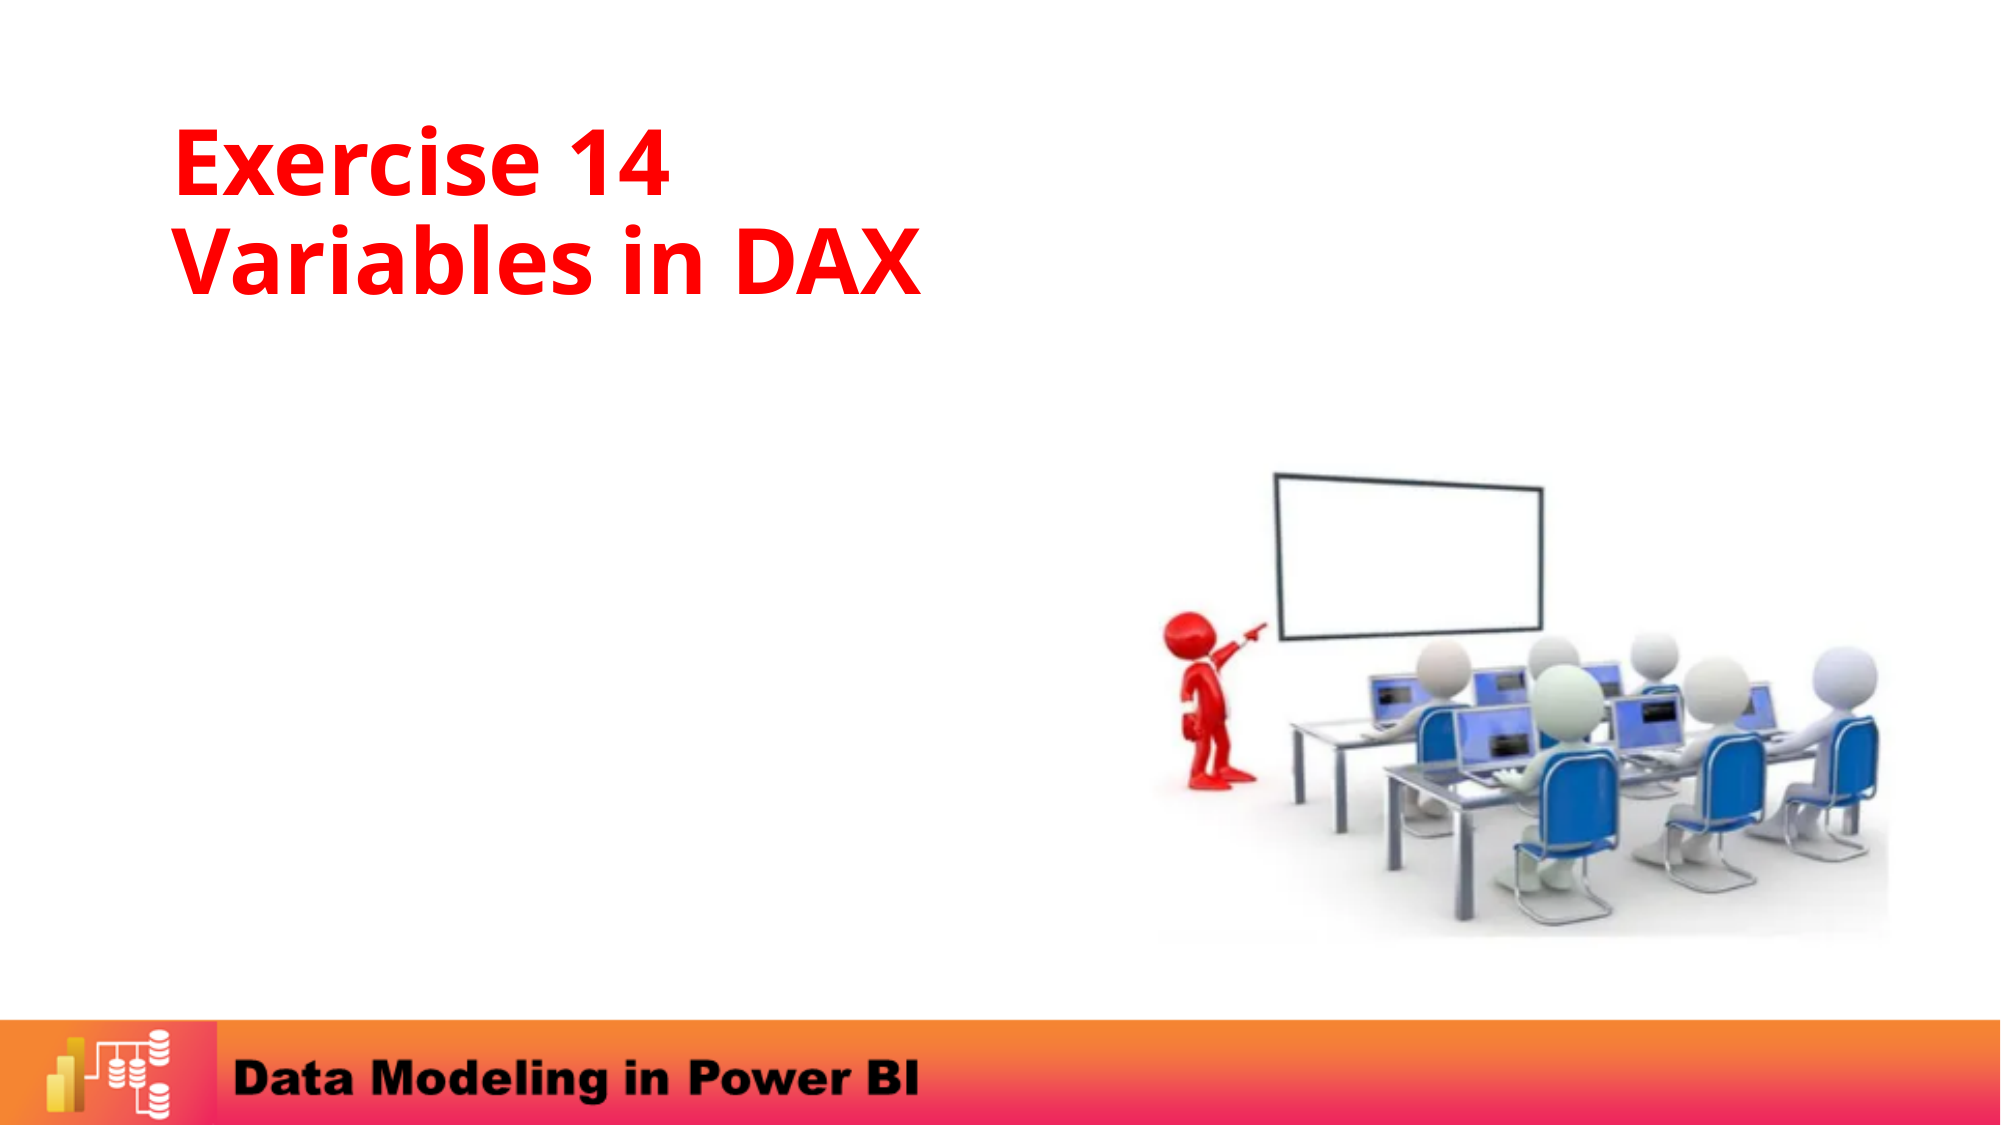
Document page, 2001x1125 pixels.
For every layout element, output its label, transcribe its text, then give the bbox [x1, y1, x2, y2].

picture [0, 0, 2001, 1125]
text_box Exercise 14 Variables in DAX [156, 108, 1844, 455]
